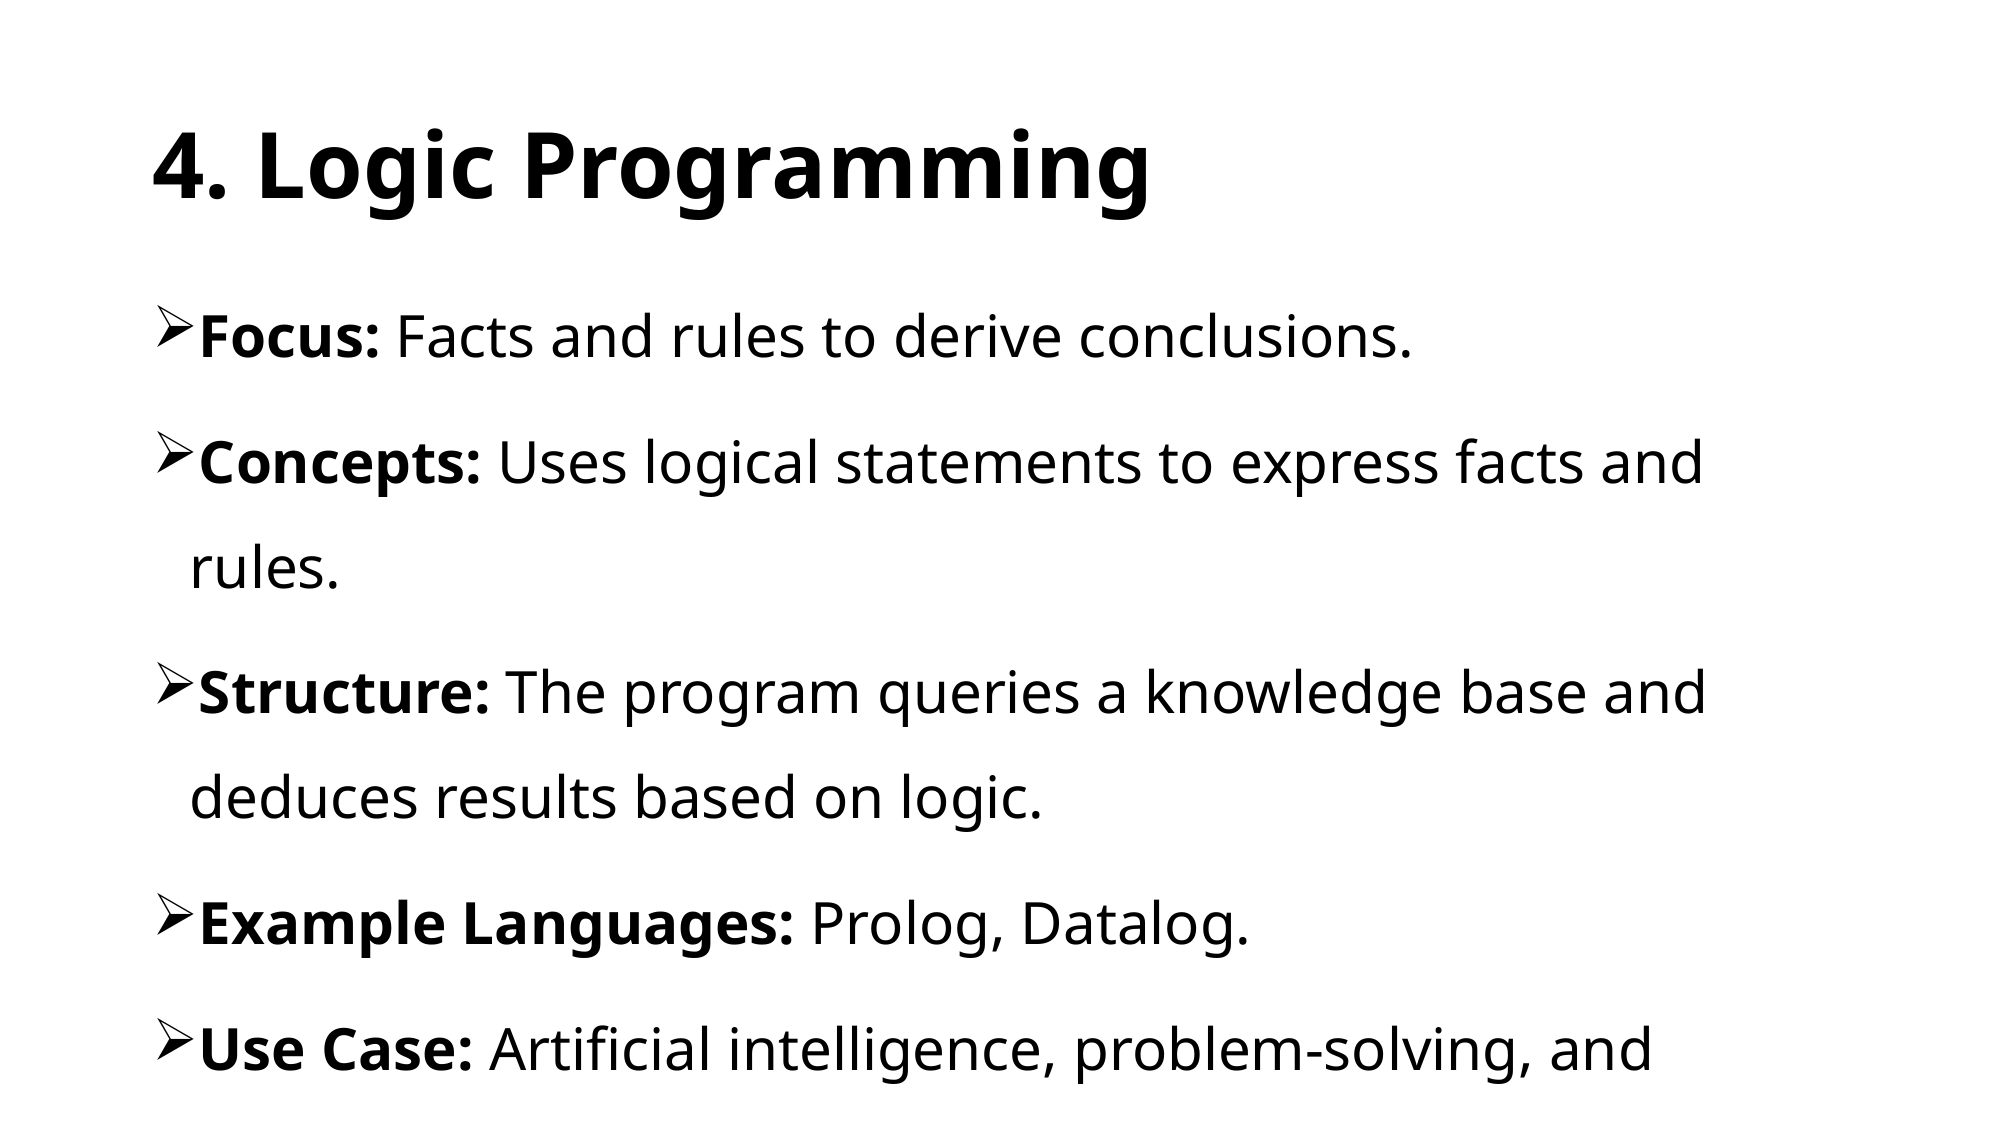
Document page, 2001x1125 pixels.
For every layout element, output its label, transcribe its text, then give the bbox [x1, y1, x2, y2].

title 4. Logic Programming [137, 59, 1863, 256]
list Focus: Facts and rules to derive conclusions. Concepts: Uses logical statements to express facts and rules. Structure: The program queries a knowledge base and deduces results based on logic. Example Languages: Prolog, Datalog. Use Case: Artificial intelligence, problem-solving, and knowledge representation. [137, 256, 1863, 971]
